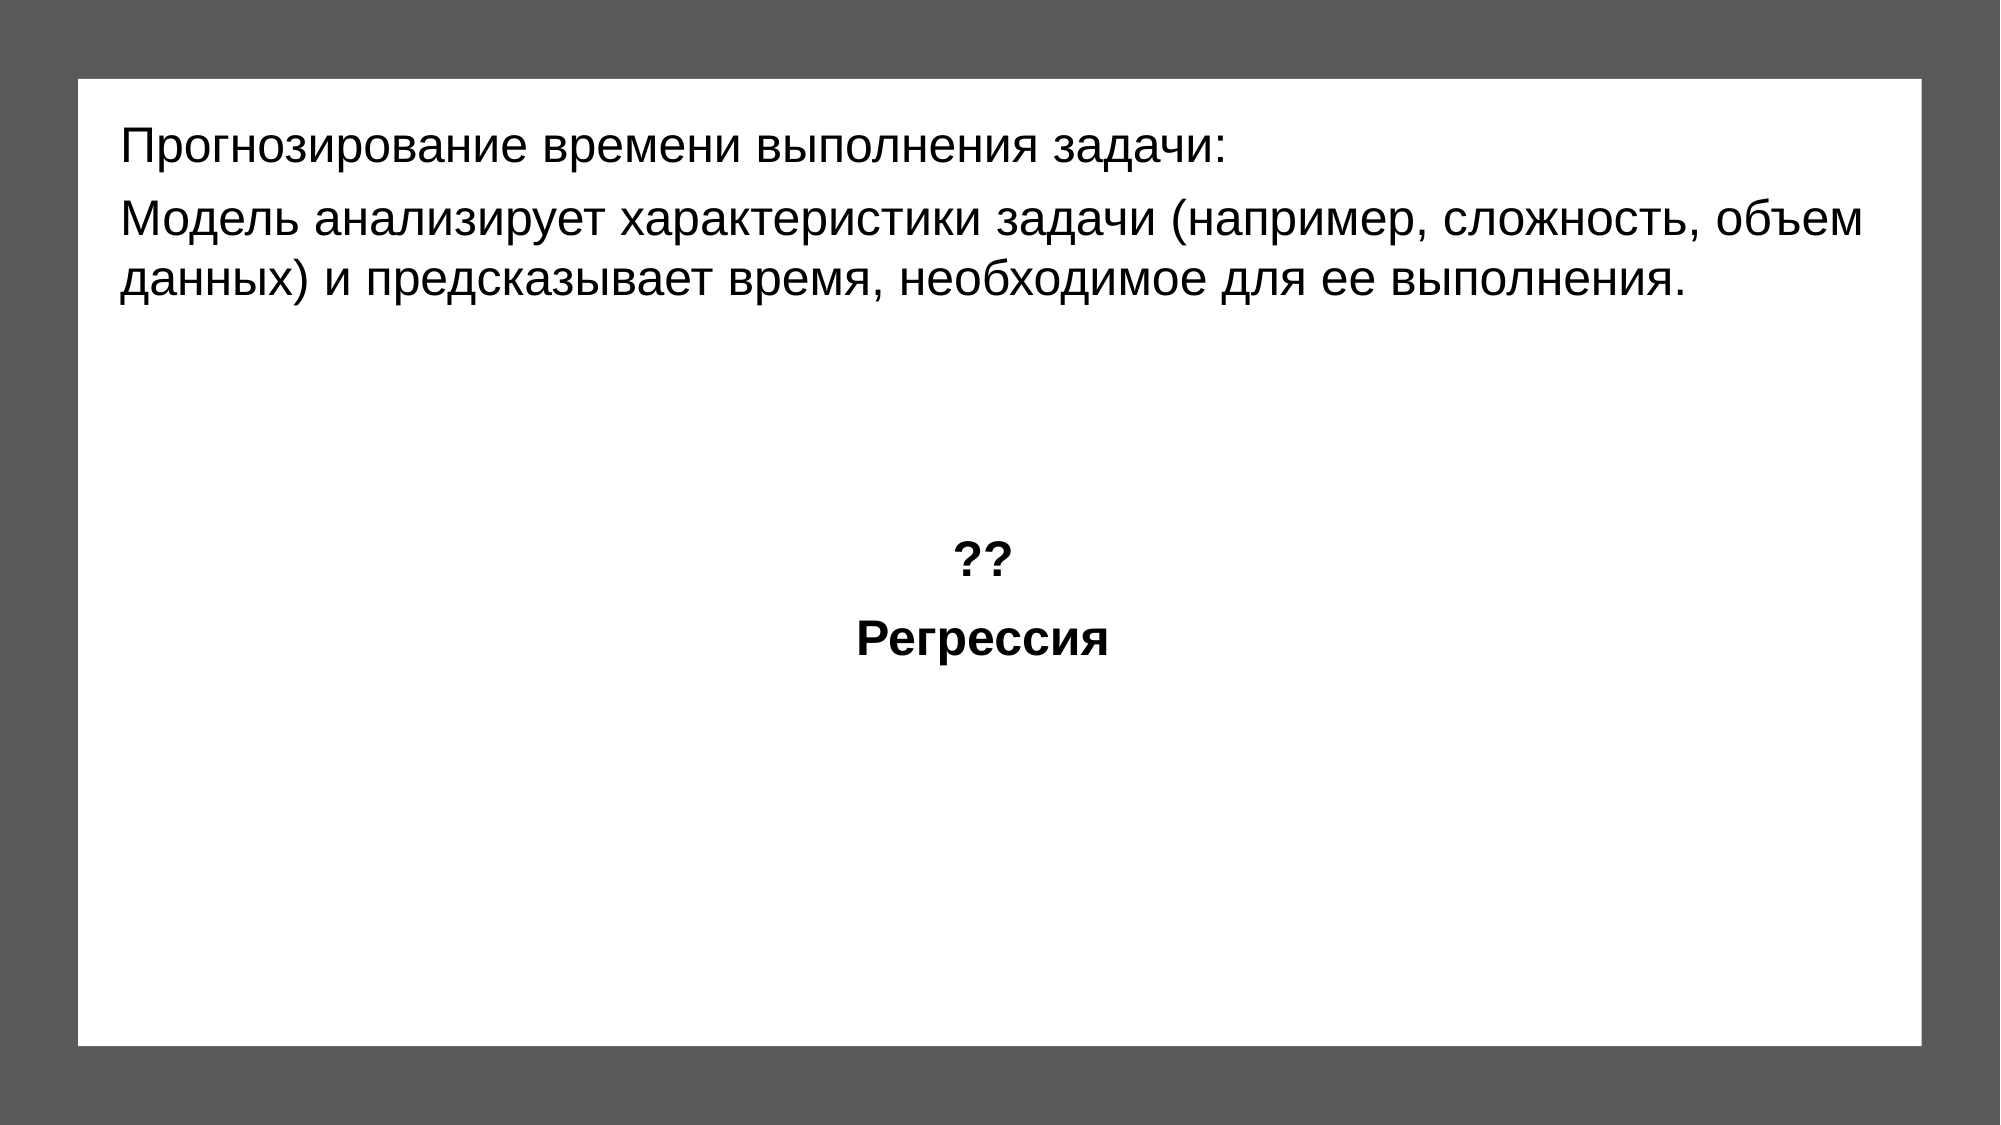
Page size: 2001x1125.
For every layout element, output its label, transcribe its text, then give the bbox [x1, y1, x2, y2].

text_box ?? [667, 525, 1299, 638]
text_box Прогнозирование времени выполнения задачи: Модель анализирует характеристики задачи (например, сложность, объем данных) и предсказывает время, необходимое для ее выполнения. [105, 105, 1895, 605]
text_box [0, 0, 2000, 1125]
text_box [77, 77, 1923, 1048]
text_box Регрессия [667, 638, 1299, 717]
